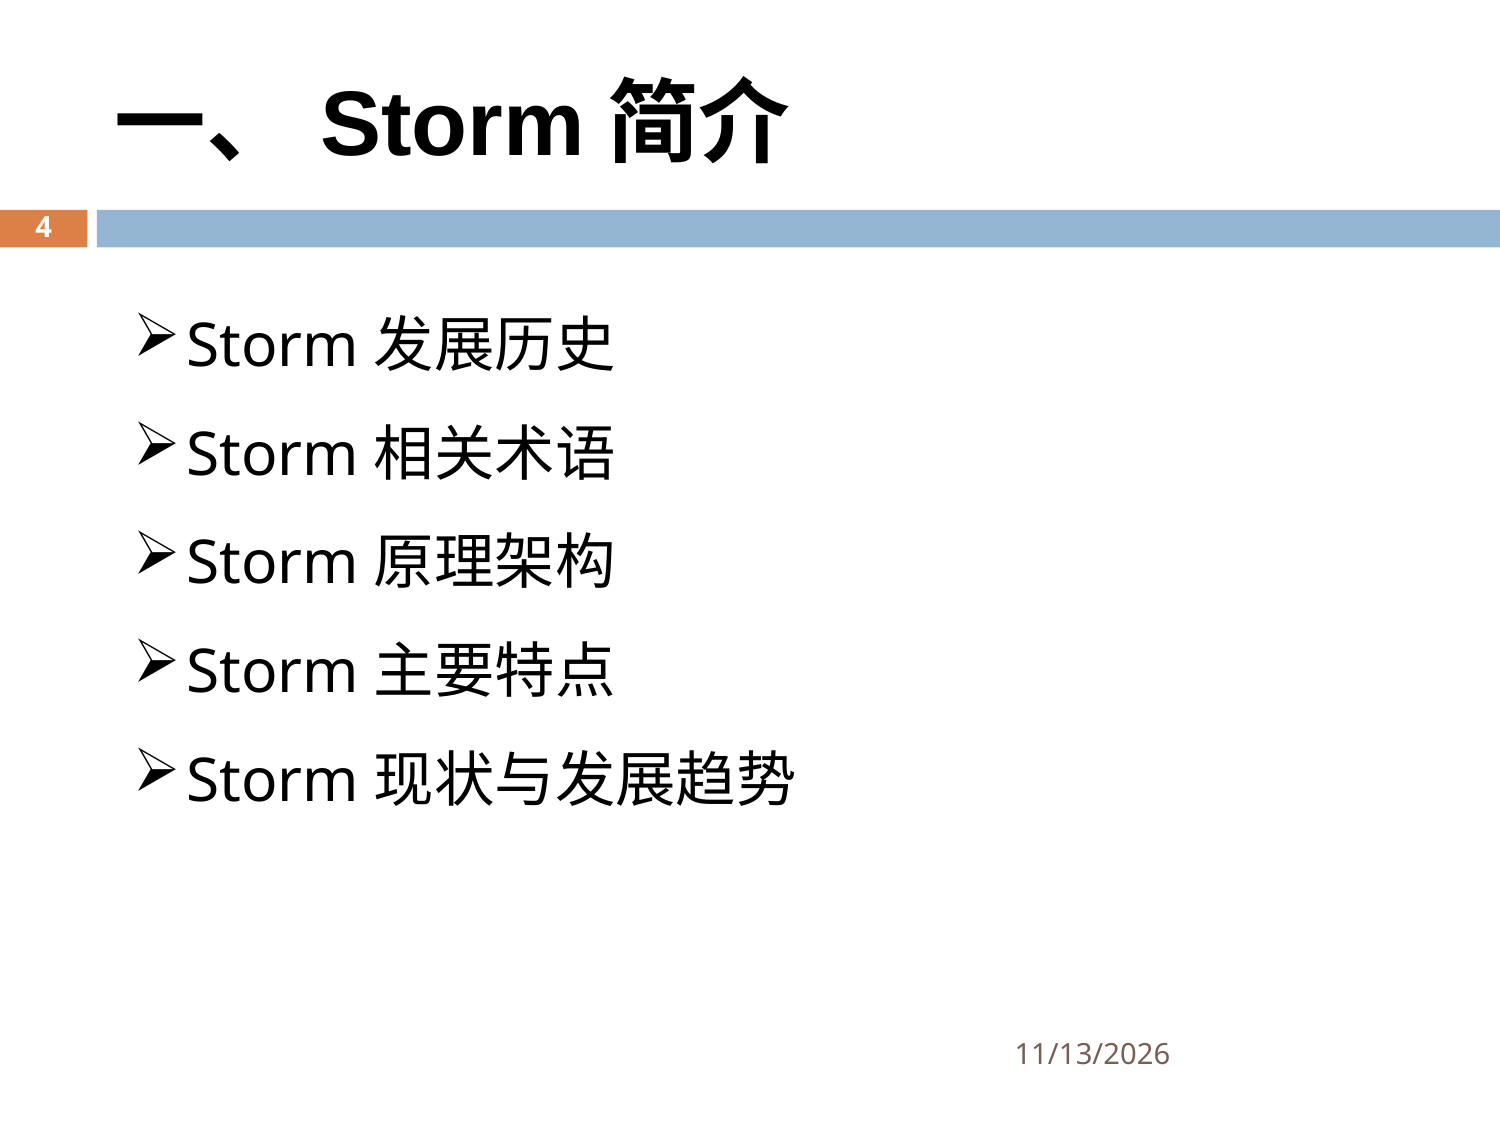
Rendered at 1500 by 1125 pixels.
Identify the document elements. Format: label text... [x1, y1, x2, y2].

text_box 4 [0, 208, 88, 249]
title 一、Storm简介 [99, 37, 1438, 200]
list Storm发展历史 Storm相关术语 Storm原理架构 Storm主要特点 Storm现状与发展趋势 [100, 262, 1438, 1005]
text_box 2017/2/28 [999, 1024, 1438, 1085]
